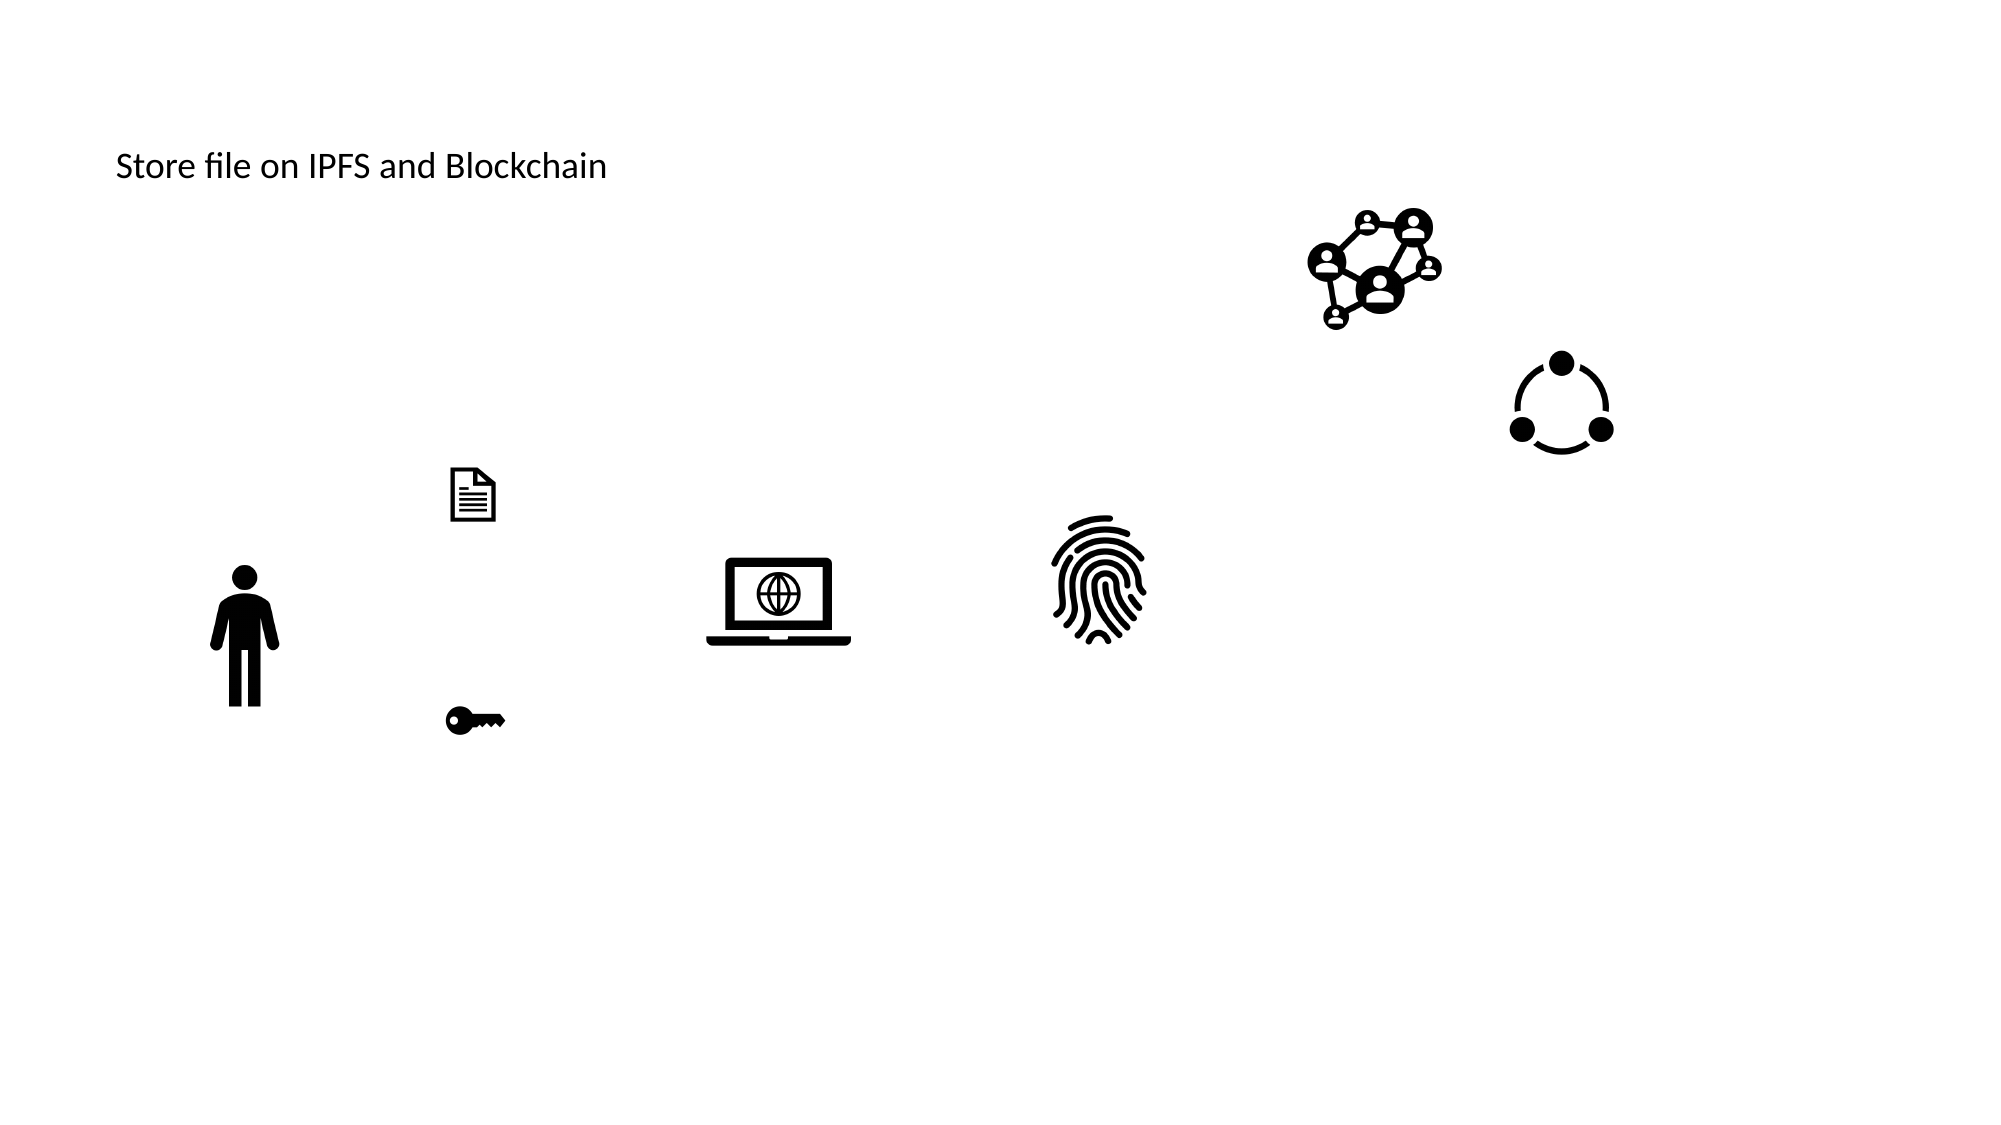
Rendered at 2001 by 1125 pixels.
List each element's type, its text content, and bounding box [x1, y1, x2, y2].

picture [1486, 327, 1637, 478]
picture [1025, 504, 1176, 655]
picture [443, 688, 508, 753]
picture [703, 526, 854, 677]
picture [169, 560, 320, 711]
picture [438, 462, 508, 527]
text_box Store file on IPFS and Blockchain [101, 134, 624, 194]
picture [1298, 194, 1449, 345]
